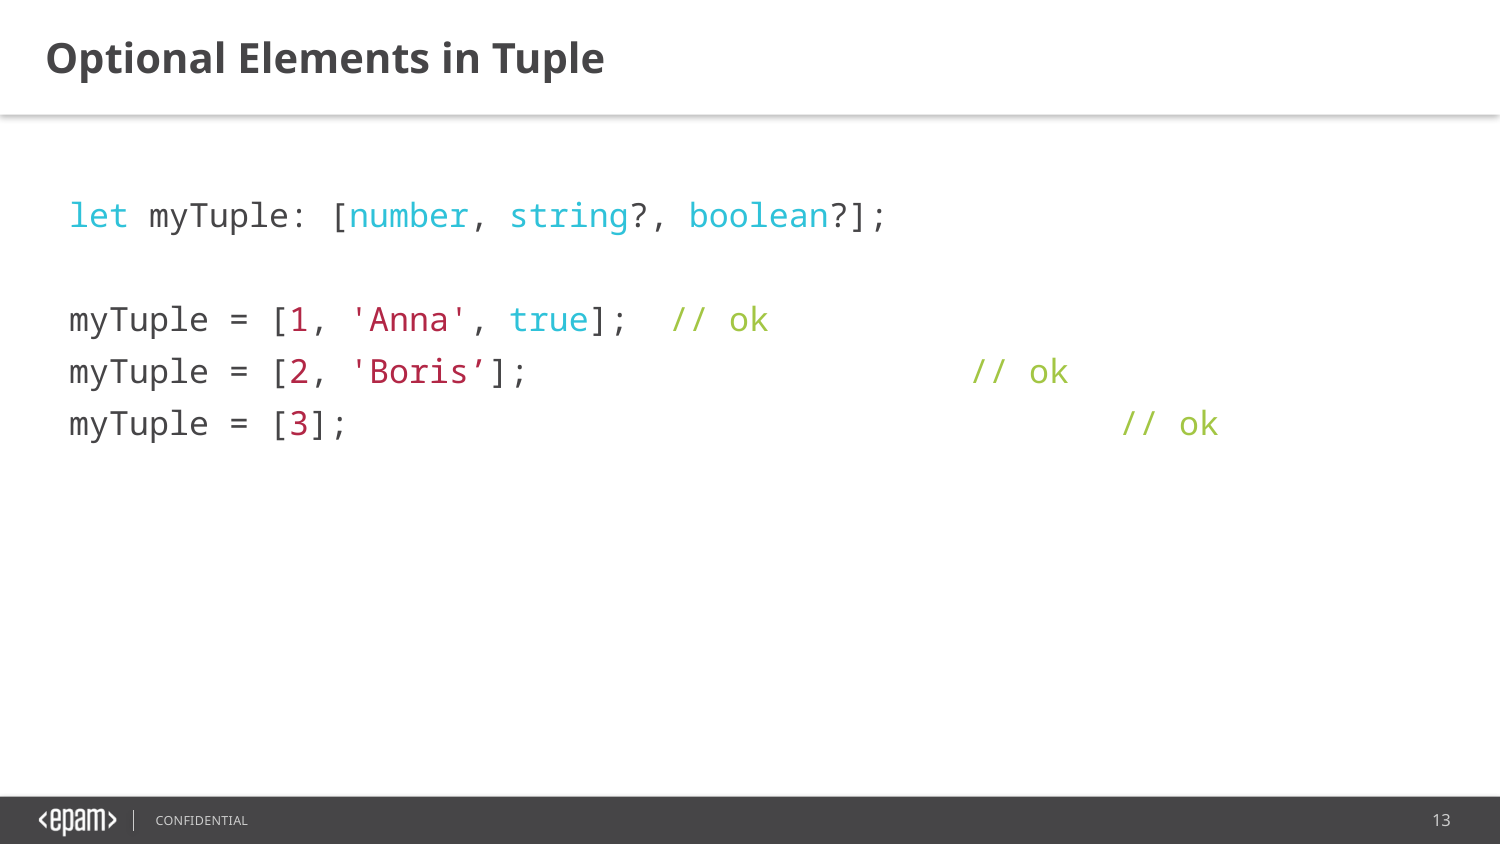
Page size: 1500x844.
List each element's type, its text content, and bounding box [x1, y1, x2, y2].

list let myTuple: [number, string?, boolean?]; myTuple = [1, 'Anna', true]; // ok myTuple = [2, 'Boris’]; // ok myTuple = [3]; // ok [57, 176, 1426, 732]
picture [38, 808, 117, 837]
list Optional Elements in Tuple [0, 0, 1500, 115]
